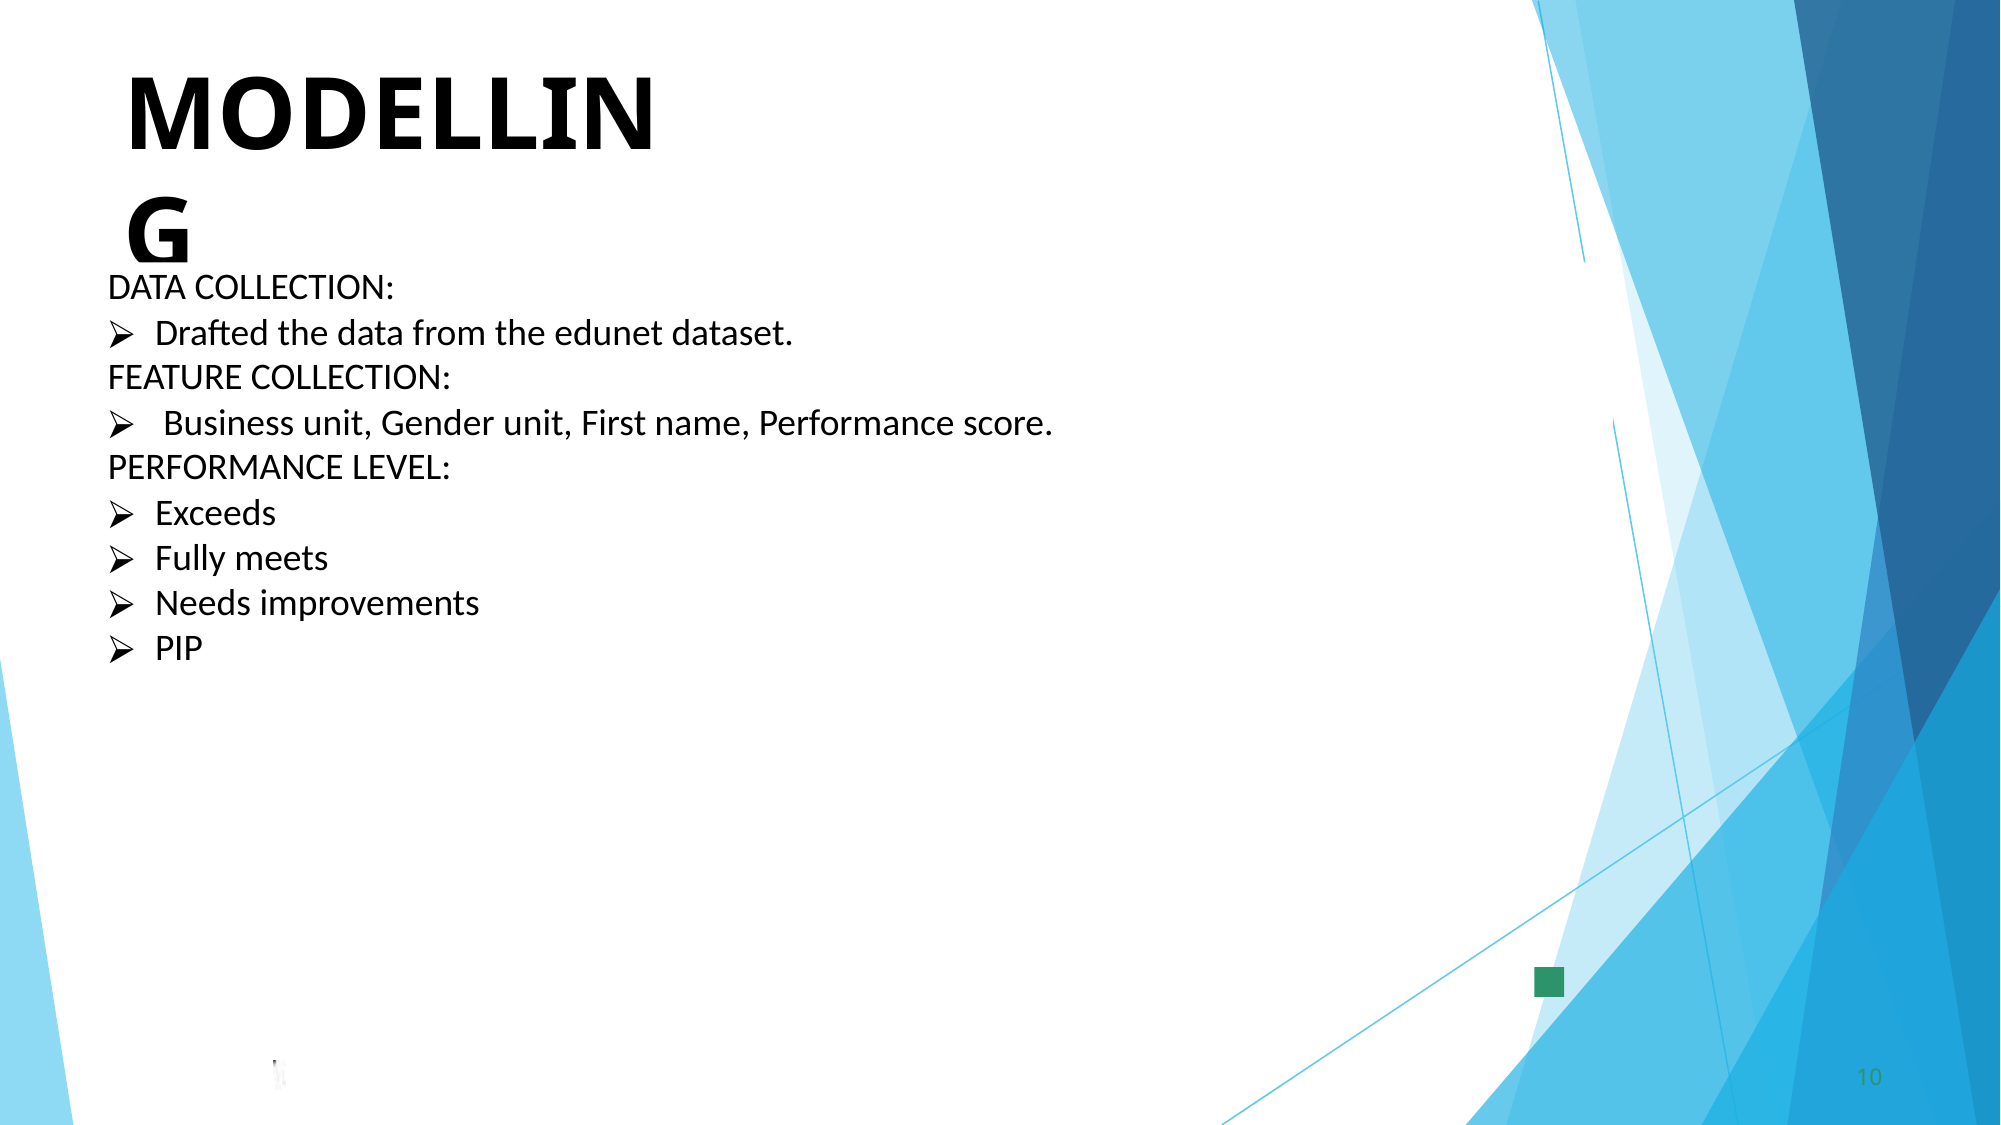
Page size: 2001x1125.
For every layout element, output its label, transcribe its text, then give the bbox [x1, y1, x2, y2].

text_box DATA COLLECTION: Drafted the data from the edunet dataset. FEATURE COLLECTION: Business unit, Gender unit, First name, Performance score. PERFORMANCE LEVEL: Exceeds Fully meets Needs improvements PIP [108, 262, 1613, 753]
text_box MODELLING [121, 47, 664, 262]
picture [273, 1060, 287, 1091]
text_box [1534, 967, 1565, 997]
text_box ‹#› [1849, 1061, 1888, 1095]
